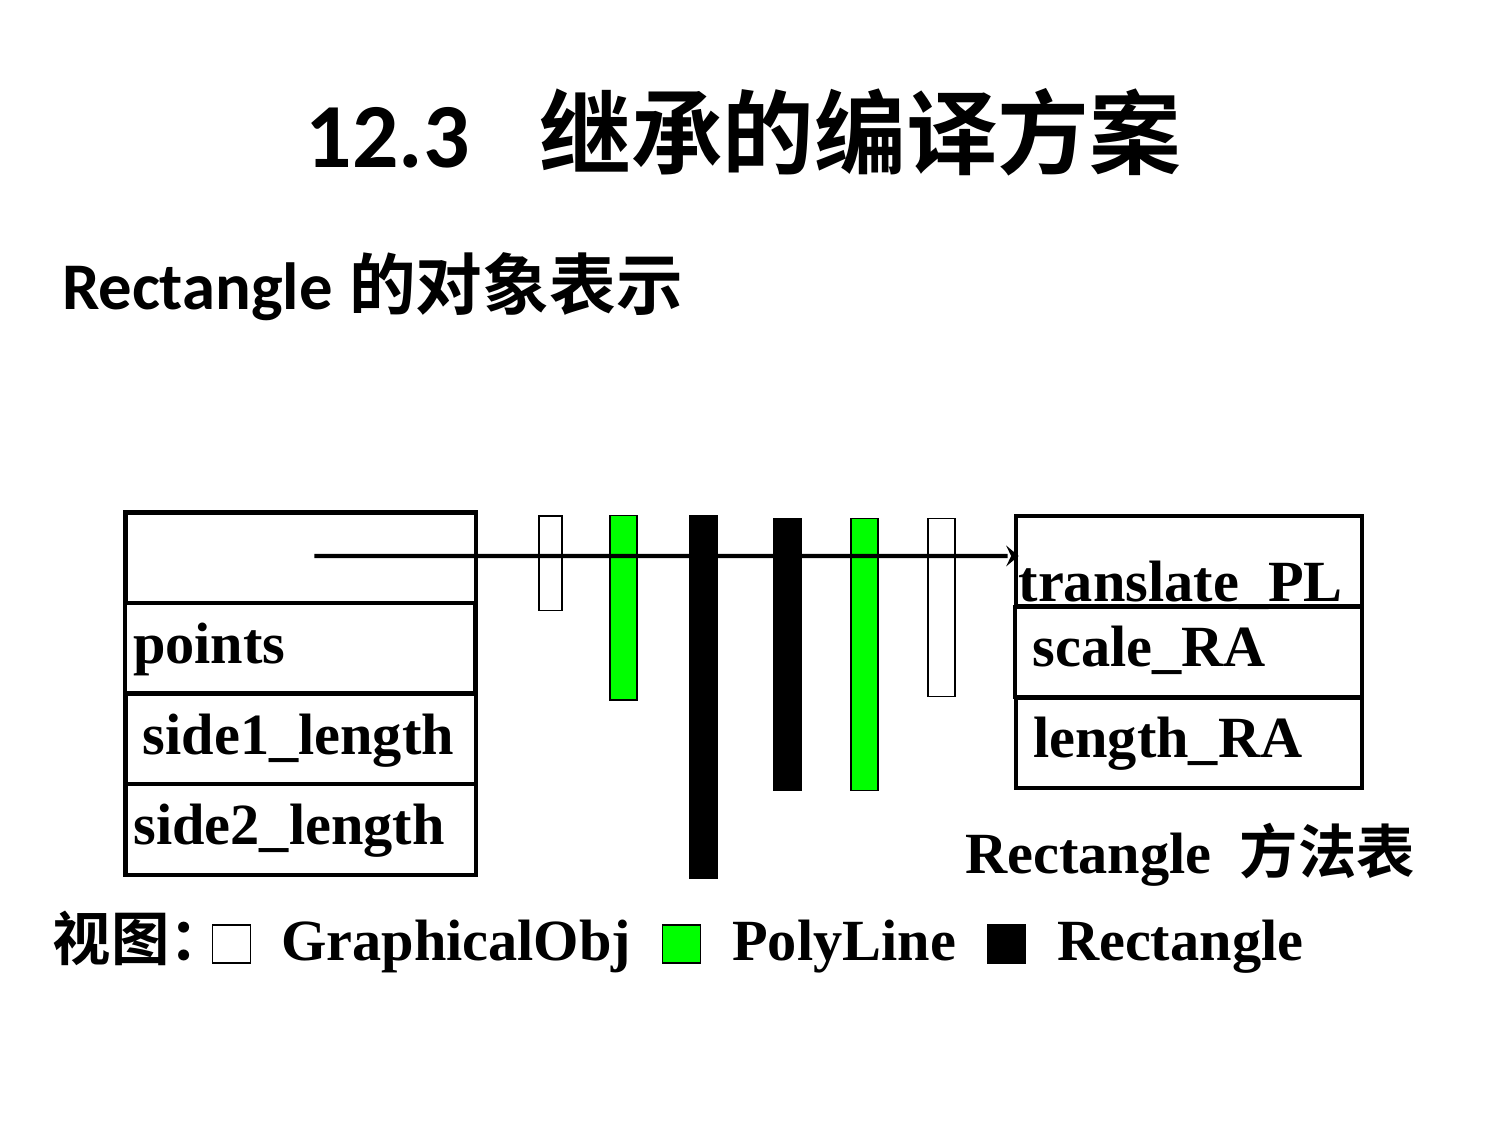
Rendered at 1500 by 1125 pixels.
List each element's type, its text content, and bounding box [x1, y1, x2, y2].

list Rectangle的对象表示 [47, 235, 1452, 1063]
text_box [49, 512, 1438, 988]
title 12.3 继承的编译方案 [50, 37, 1438, 225]
